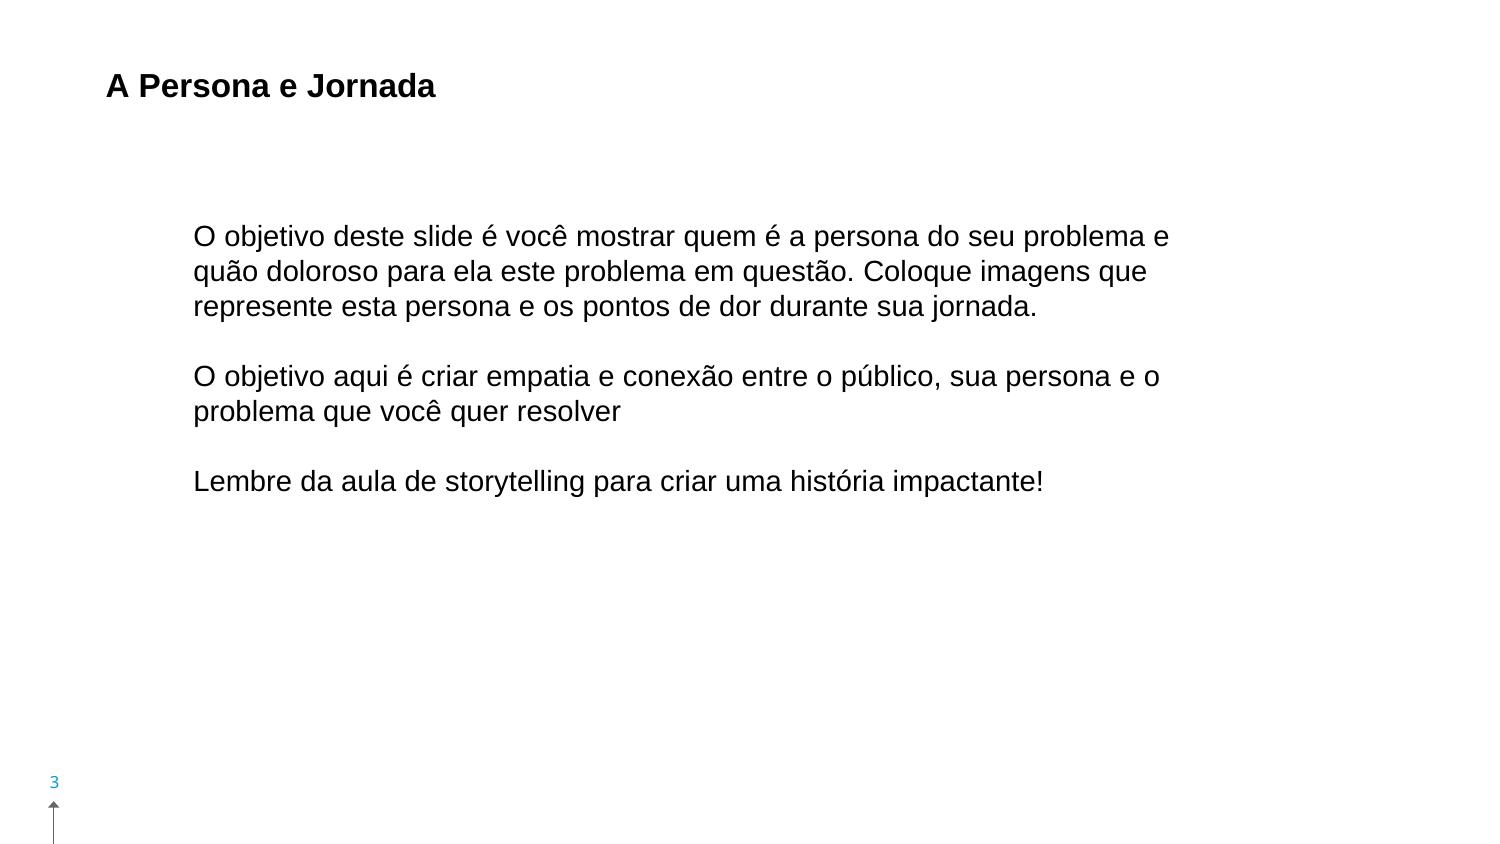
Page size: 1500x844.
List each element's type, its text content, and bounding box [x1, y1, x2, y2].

text_box A Persona e Jornada [90, 43, 653, 96]
text_box O objetivo deste slide é você mostrar quem é a persona do seu problema e quão doloroso para ela este problema em questão. Coloque imagens que represente esta persona e os pontos de dor durante sua jornada. O objetivo aqui é criar empatia e conexão entre o público, sua persona e o problema que você quer resolver Lembre da aula de storytelling para criar uma história impactante! [178, 210, 1195, 505]
